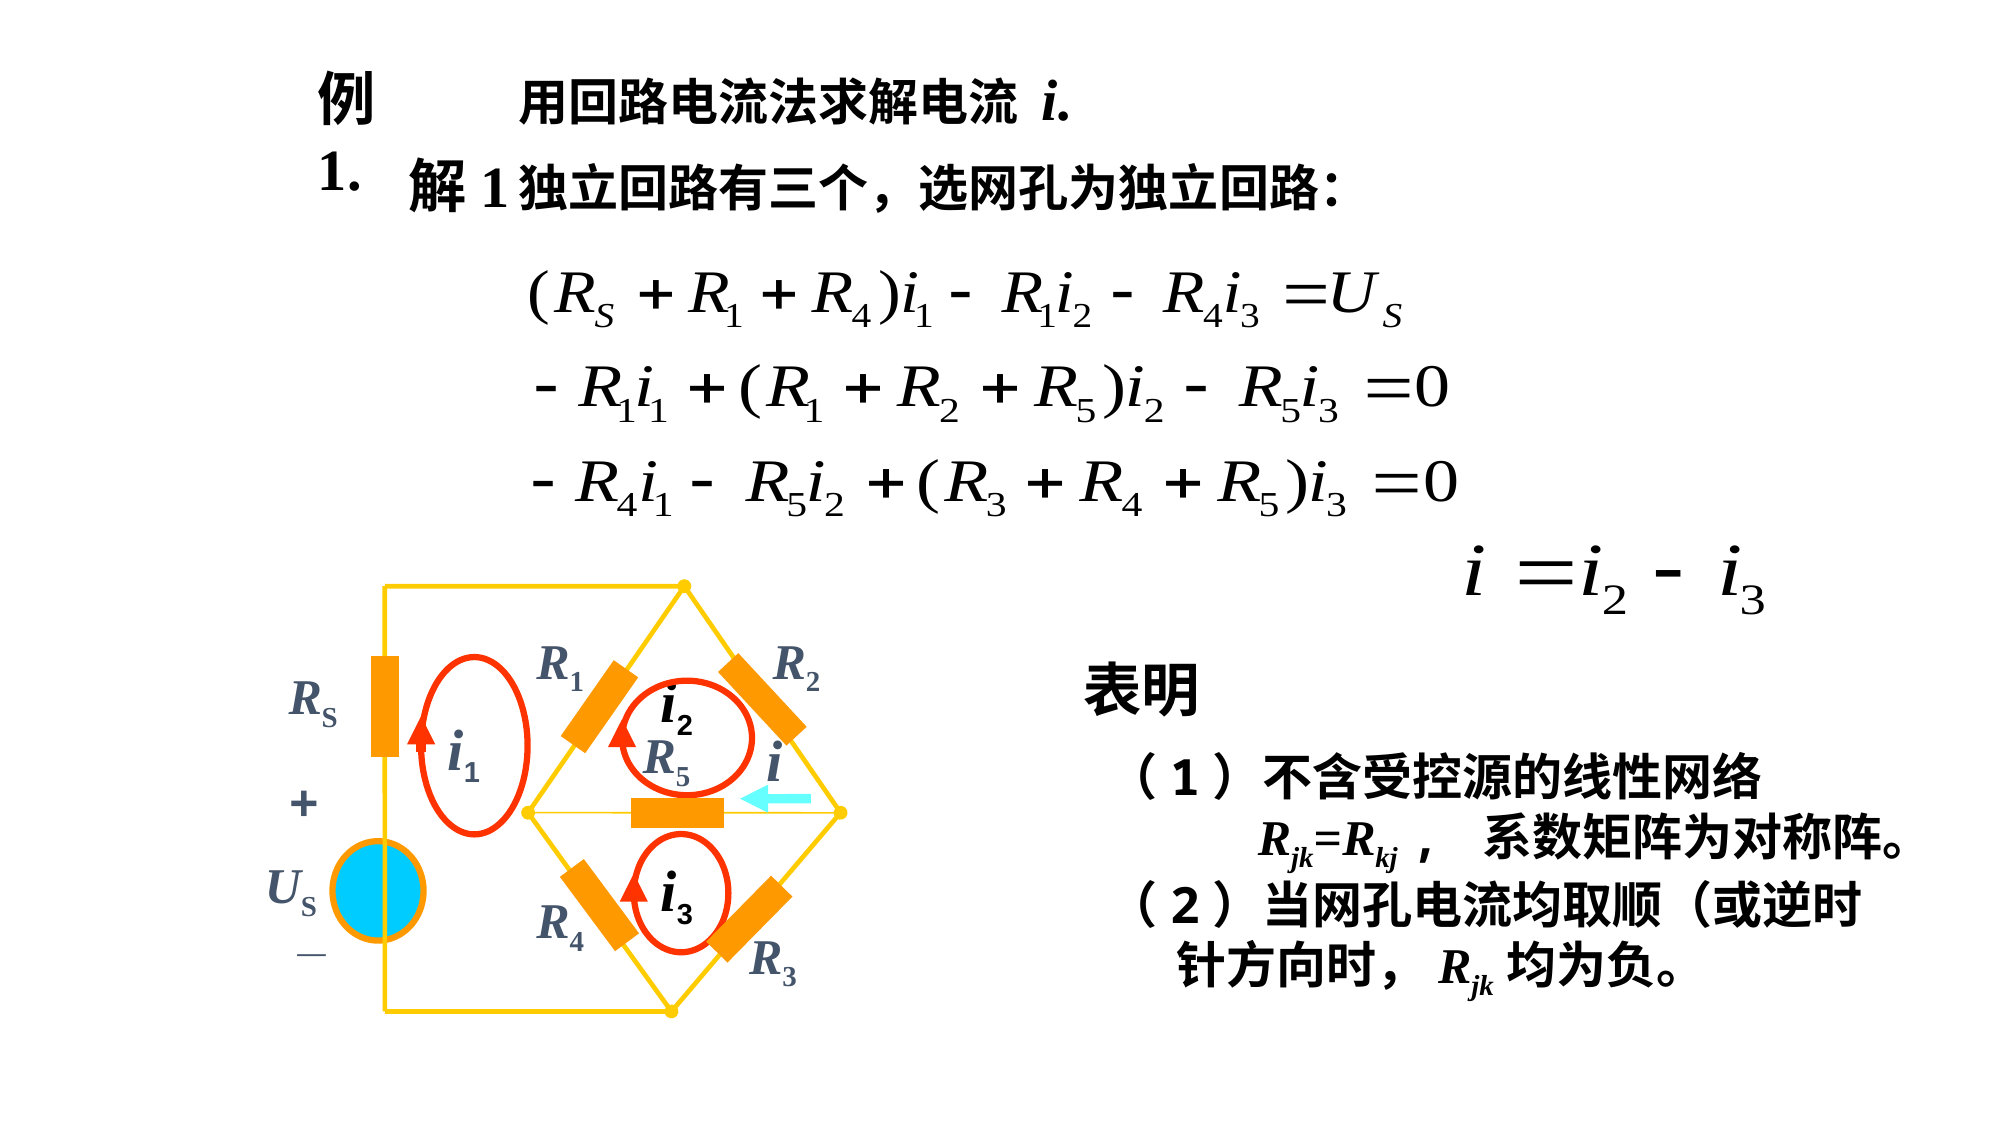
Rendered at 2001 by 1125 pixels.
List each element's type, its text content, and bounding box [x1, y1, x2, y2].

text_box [520, 440, 1475, 532]
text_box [523, 346, 1465, 437]
text_box 表明 [1068, 645, 1247, 730]
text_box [249, 586, 864, 1012]
text_box （1）不含受控源的线性网络 Rjk=Rkj , 系数矩阵为对称阵。 （2）当网孔电流均取顺（或逆时 针方向时，Rjk均为负。 [1093, 737, 1906, 1009]
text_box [1450, 520, 1784, 634]
text_box 例1. [303, 54, 429, 210]
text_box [518, 251, 1416, 343]
text_box 用回路电流法求解电流 i. [503, 54, 1343, 140]
text_box 独立回路有三个，选网孔为独立回路： [503, 148, 1414, 224]
text_box 解1 [393, 142, 536, 227]
